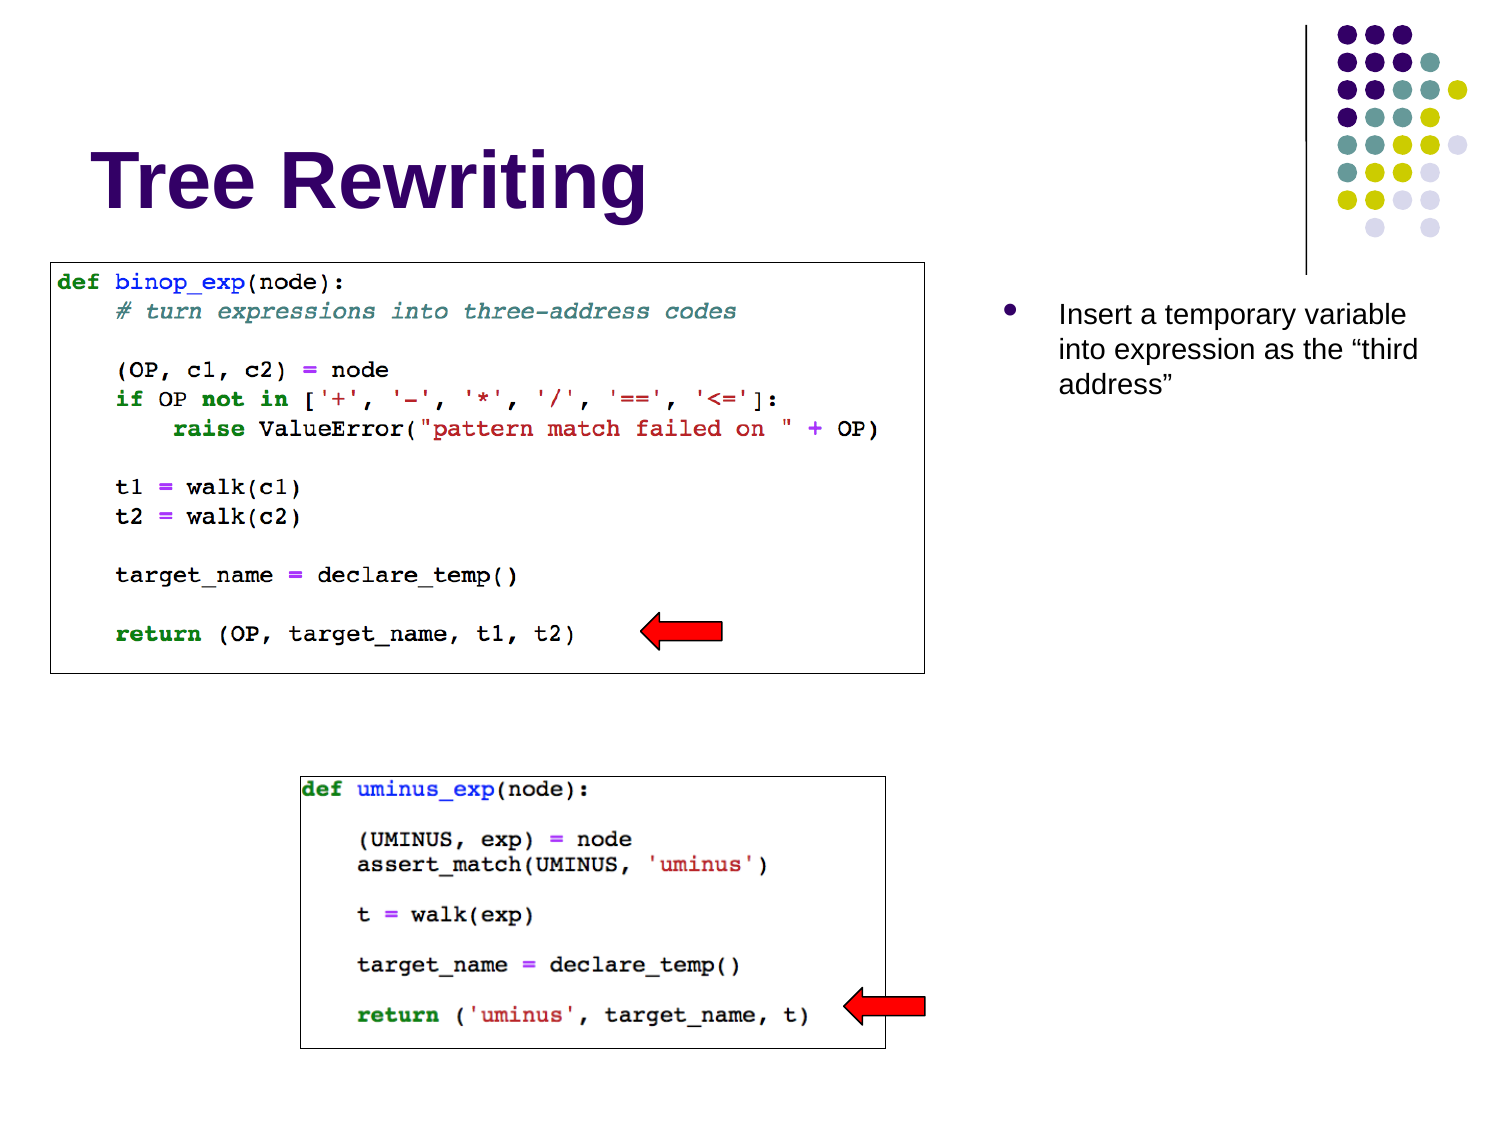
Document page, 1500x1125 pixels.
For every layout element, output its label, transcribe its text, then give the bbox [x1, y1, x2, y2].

picture [299, 775, 886, 1050]
text_box [890, 996, 925, 1016]
list Insert a temporary variable into expression as the “third address” [987, 287, 1450, 913]
title Tree Rewriting [75, 20, 1313, 233]
picture [49, 262, 926, 674]
